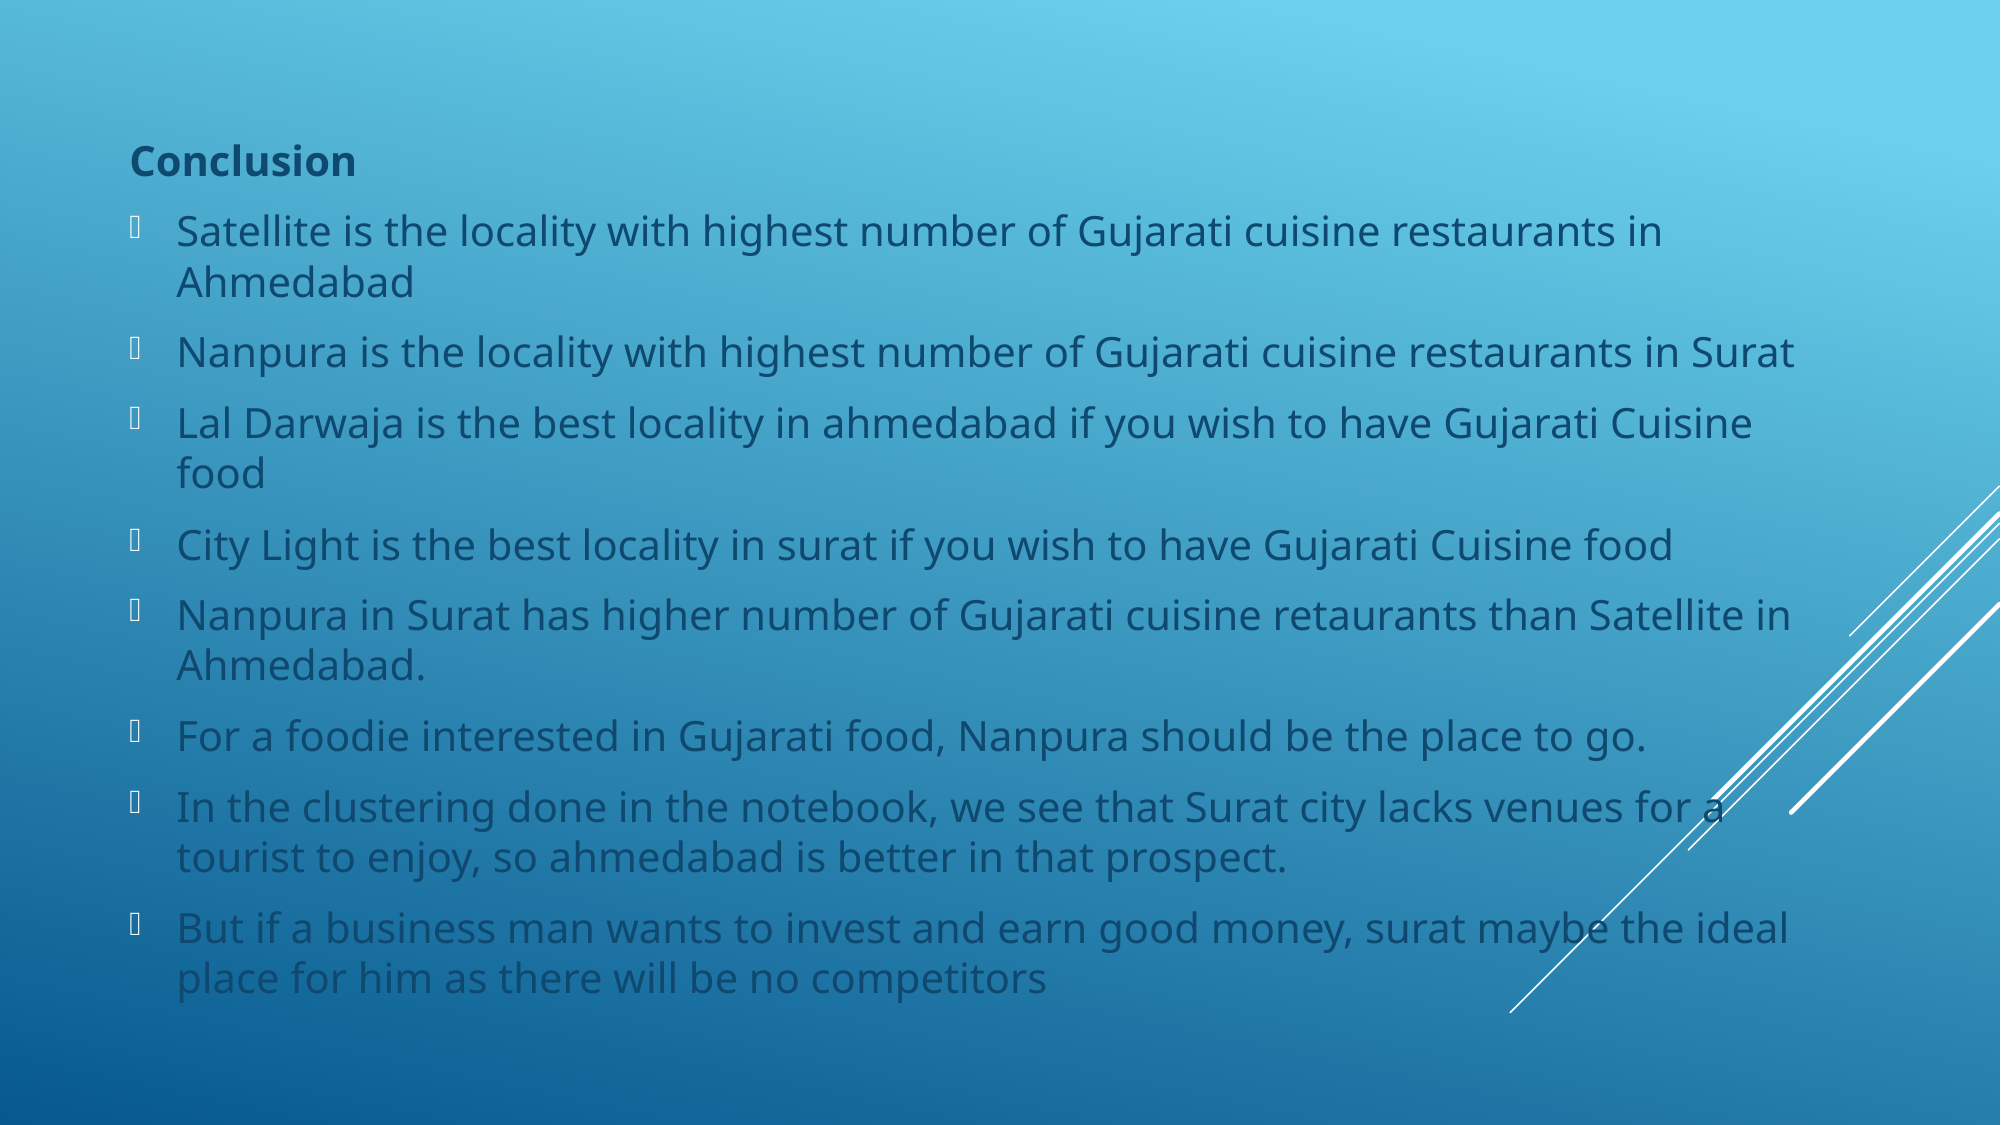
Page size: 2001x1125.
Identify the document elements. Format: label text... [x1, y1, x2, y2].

list Conclusion Satellite is the locality with highest number of Gujarati cuisine restaurants in Ahmedabad Nanpura is the locality with highest number of Gujarati cuisine restaurants in Surat Lal Darwaja is the best locality in ahmedabad if you wish to have Gujarati Cuisine food City Light is the best locality in surat if you wish to have Gujarati Cuisine food Nanpura in Surat has higher number of Gujarati cuisine retaurants than Satellite in Ahmedabad. For a foodie interested in Gujarati food, Nanpura should be the place to go. In the clustering done in the notebook, we see that Surat city lacks venues for a tourist to enjoy, so ahmedabad is better in that prospect. But if a business man wants to invest and earn good money, surat maybe the ideal place for him as there will be no competitors [114, 126, 1863, 1014]
